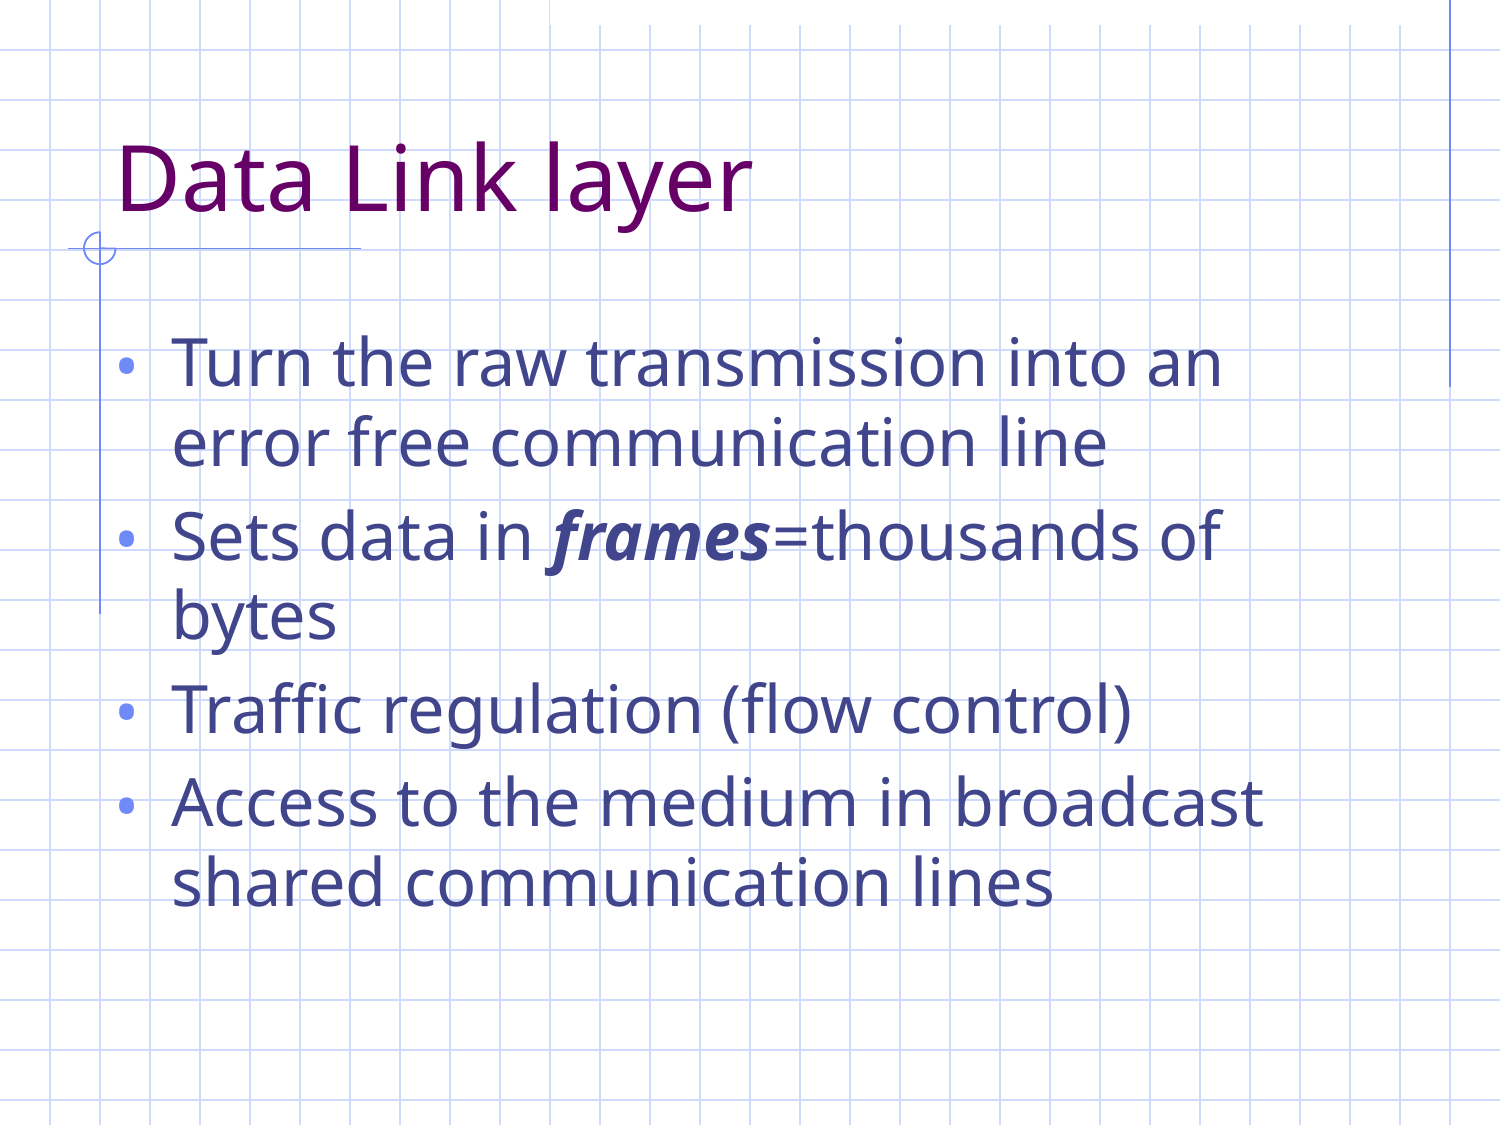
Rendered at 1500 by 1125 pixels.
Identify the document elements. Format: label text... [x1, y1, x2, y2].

list Turn the raw transmission into an error free communication line Sets data in frames=thousands of bytes Traffic regulation (flow control) Access to the medium in broadcast shared communication lines [99, 312, 1413, 988]
title Data Link layer [99, 50, 1375, 238]
